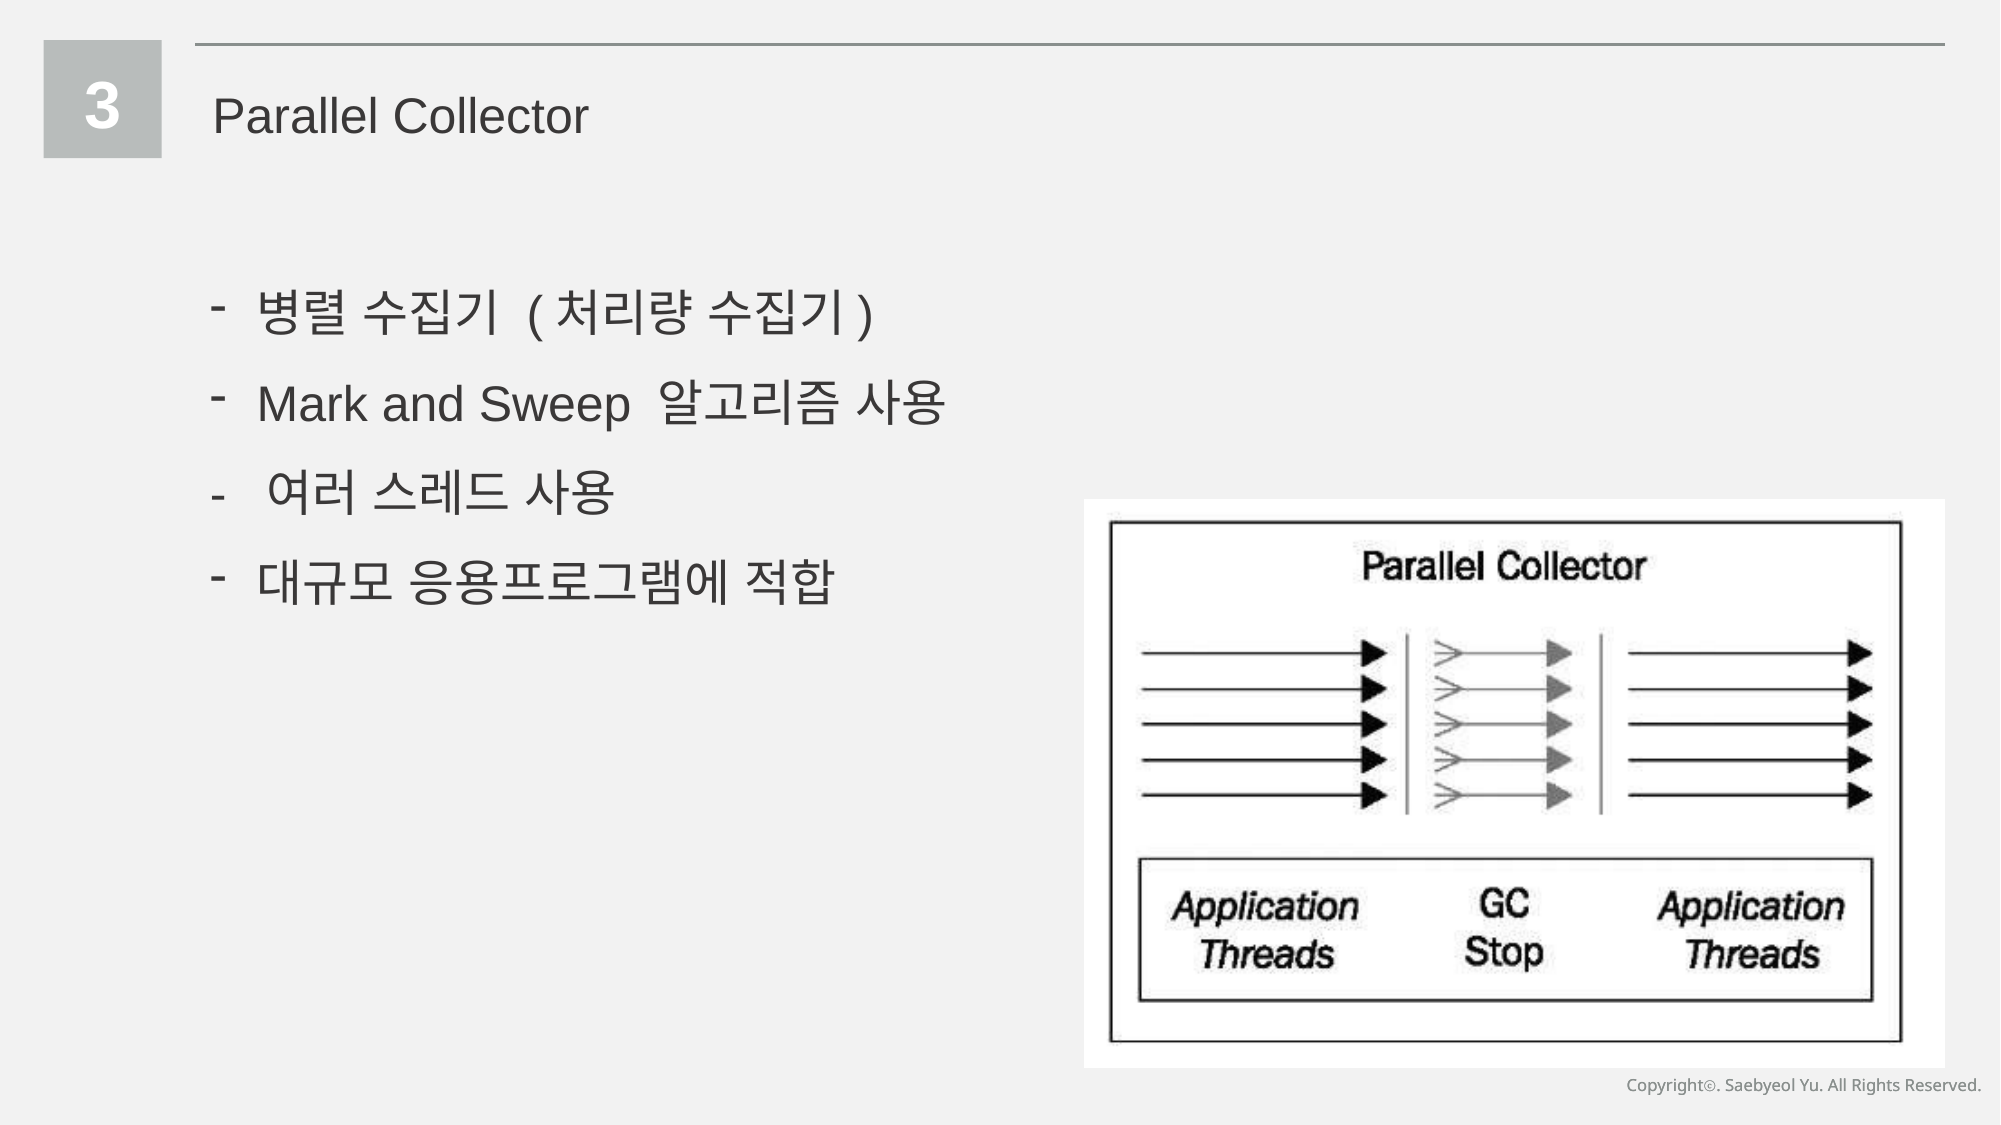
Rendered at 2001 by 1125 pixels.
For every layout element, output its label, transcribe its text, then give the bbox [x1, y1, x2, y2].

text_box Copyrightⓒ. Saebyeol Yu. All Rights Reserved. [1611, 1067, 1998, 1102]
picture [1084, 499, 1945, 1068]
text_box 병렬 수집기 (처리량 수집기) Mark and Sweep 알고리즘 사용 - 여러 스레드 사용 대규모 응용프로그램에 적합 [195, 243, 1000, 709]
text_box [42, 39, 163, 54]
text_box [42, 149, 163, 159]
text_box 3 [20, 54, 185, 149]
text_box Parallel Collector [197, 46, 605, 151]
